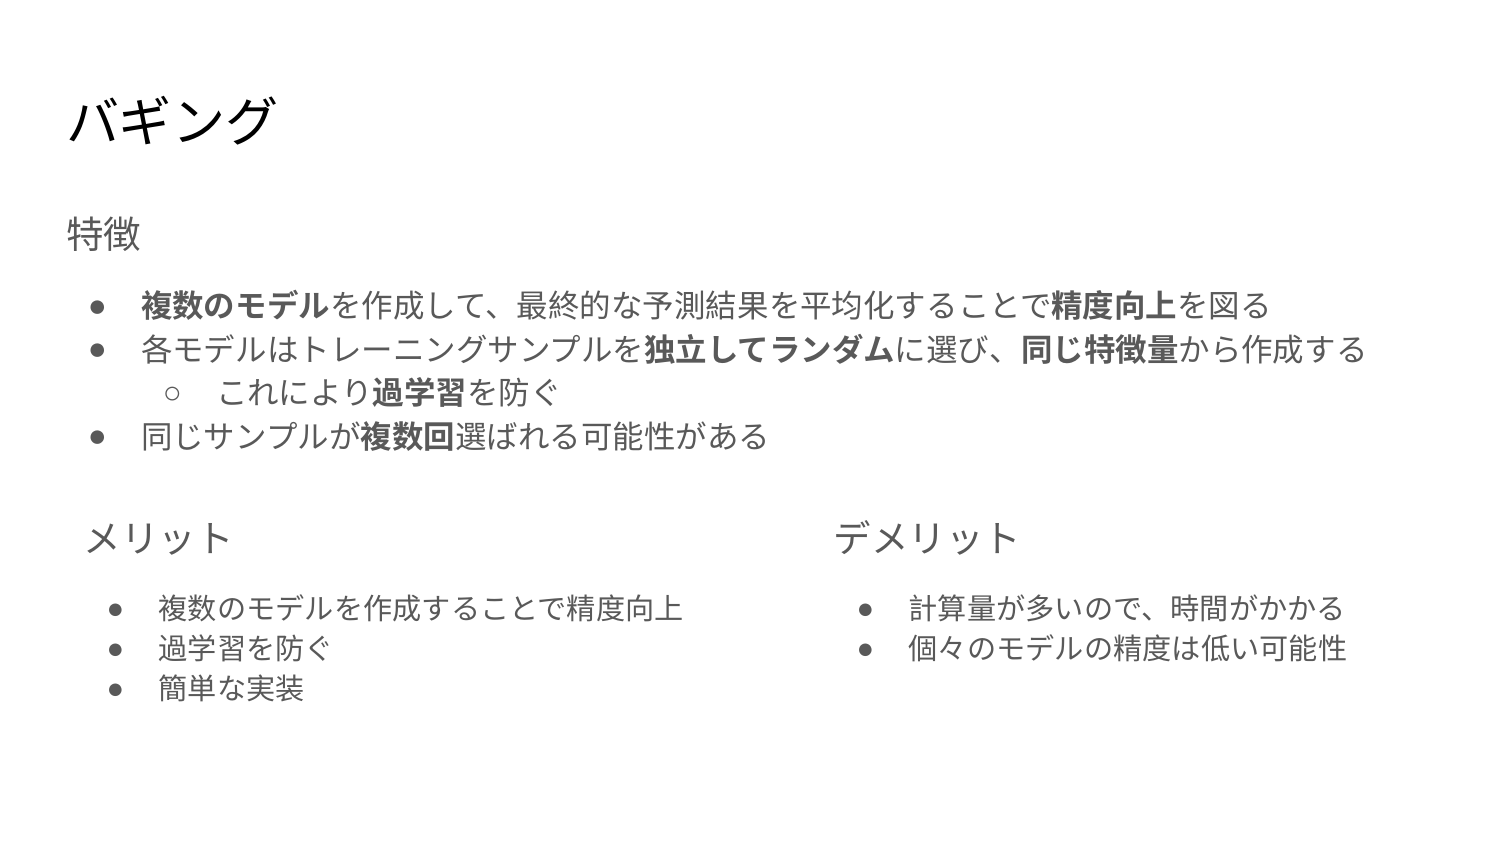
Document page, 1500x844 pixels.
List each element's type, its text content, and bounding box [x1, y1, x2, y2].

list デメリット 計算量が多いので、時間がかかる 個々のモデルの精度は低い可能性 [818, 493, 1500, 714]
title バギング [51, 72, 1449, 167]
list メリット 複数のモデルを作成することで精度向上 過学習を防ぐ 簡単な実装 [68, 493, 770, 714]
list 特徴 複数のモデルを作成して、最終的な予測結果を平均化することで精度向上を図る 各モデルはトレーニングサンプルを独立してランダムに選び、同じ特徴量から作成する これにより過学習を防ぐ 同じサンプルが複数回選ばれる可能性がある [51, 189, 1449, 409]
